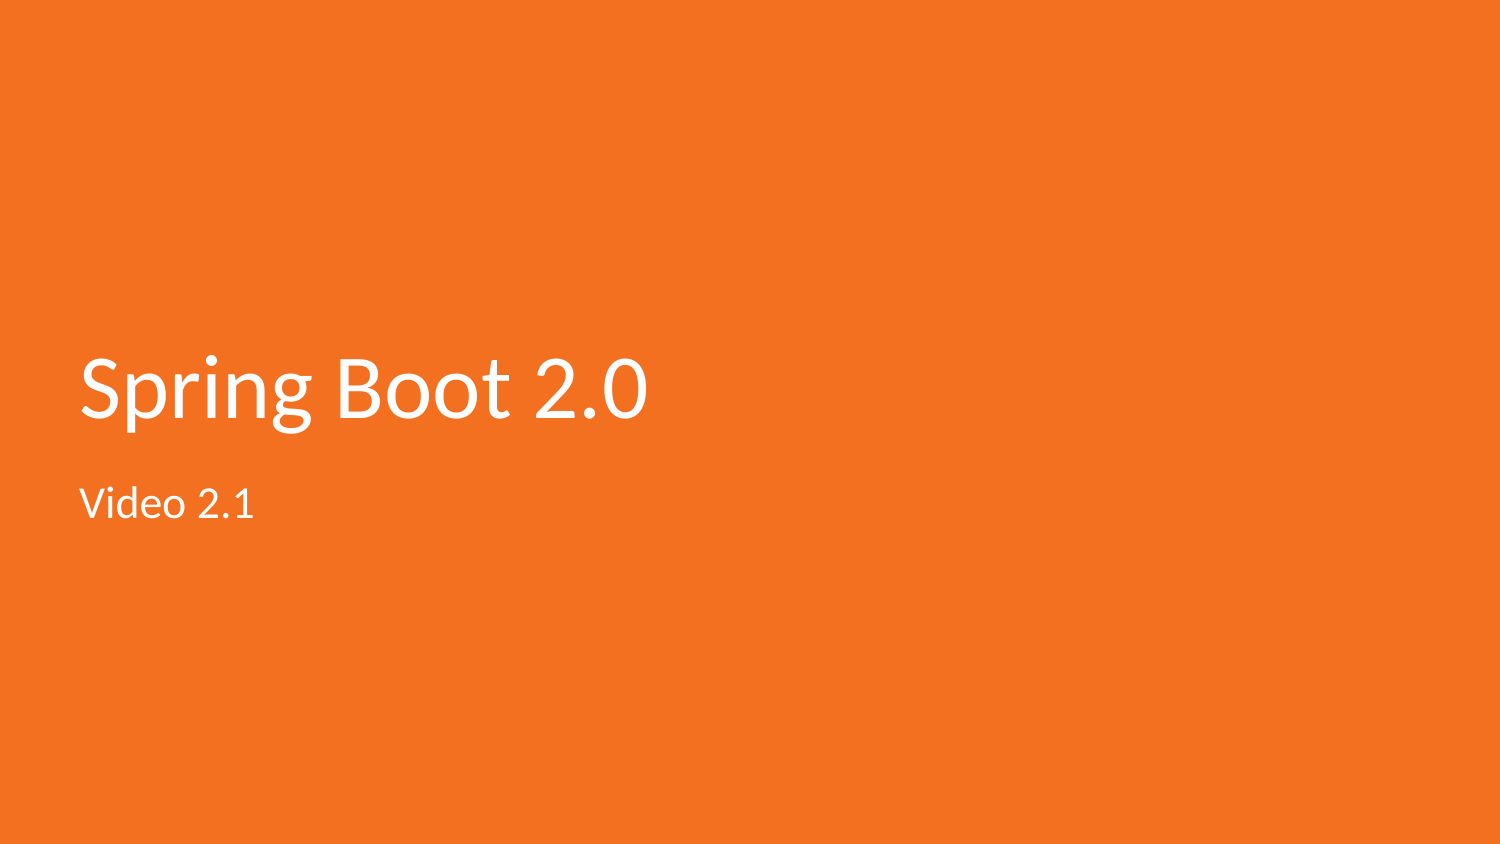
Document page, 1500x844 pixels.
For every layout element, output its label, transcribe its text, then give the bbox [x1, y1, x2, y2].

subtitle Video 2.1 [64, 457, 1413, 529]
title Spring Boot 2.0 [64, 298, 1413, 452]
